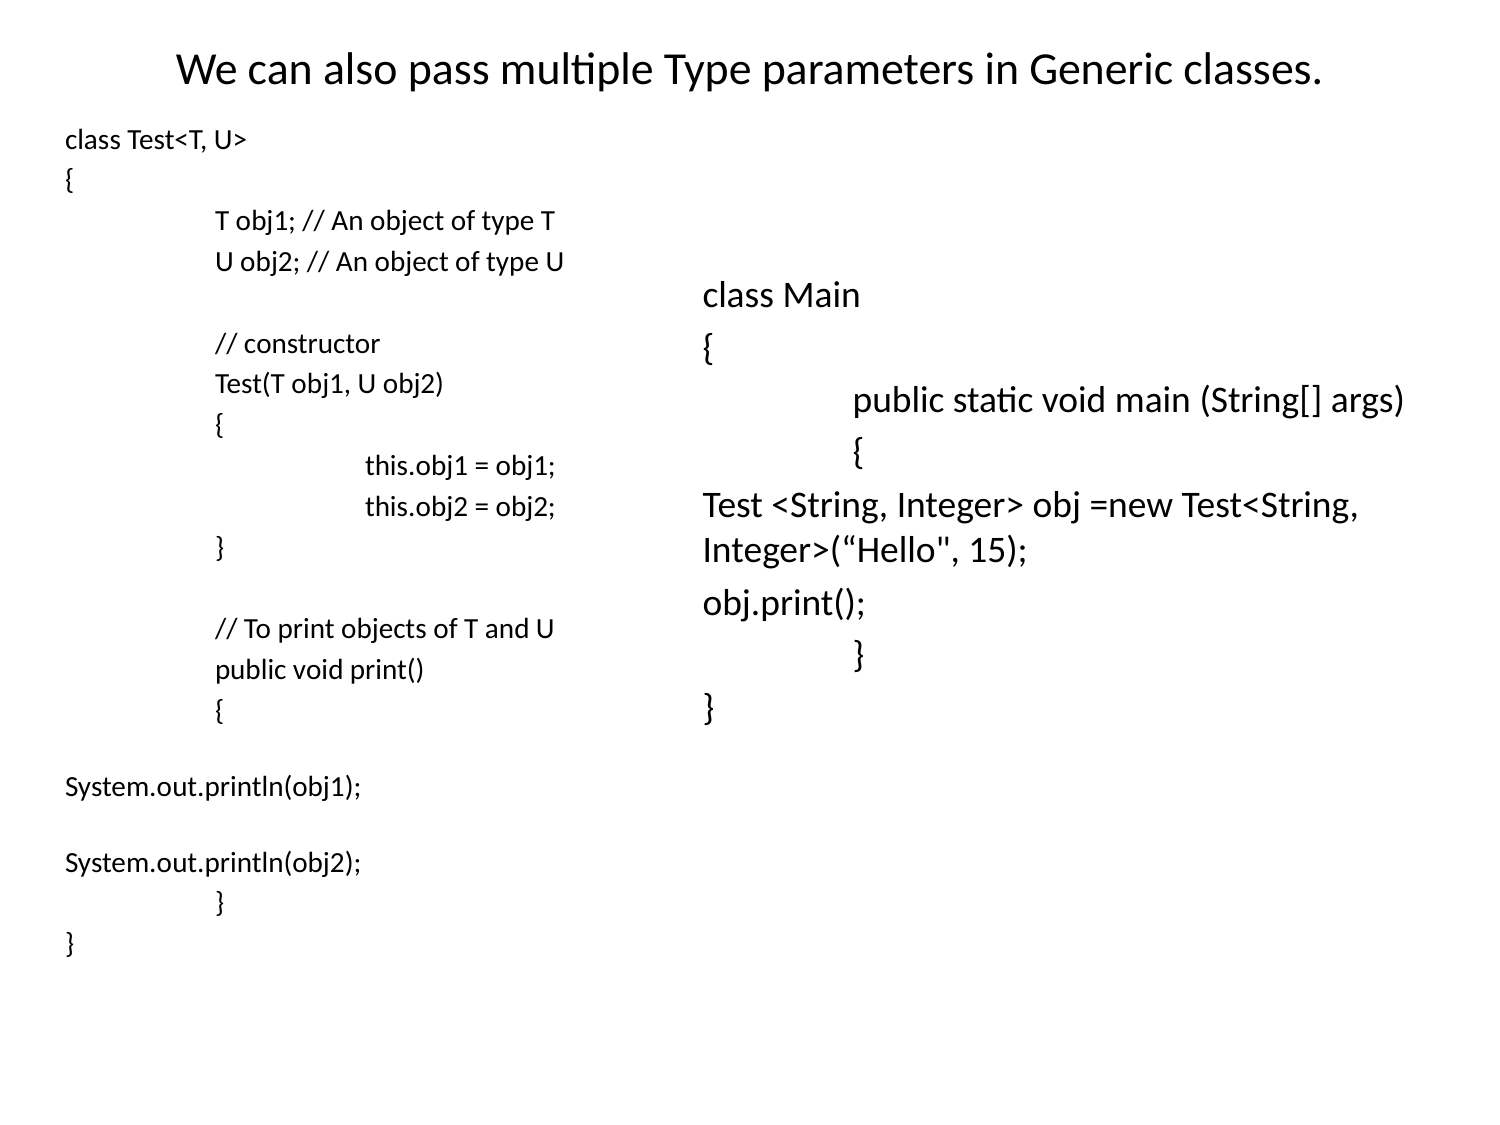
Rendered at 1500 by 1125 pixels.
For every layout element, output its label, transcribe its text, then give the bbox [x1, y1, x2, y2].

list class Main { public static void main (String[] args) { Test <String, Integer> obj =new Test<String, Integer>(“Hello", 15); obj.print(); } } [687, 262, 1425, 1005]
title We can also pass multiple Type parameters in Generic classes. [75, 45, 1425, 88]
list class Test<T, U> { T obj1; // An object of type T U obj2; // An object of type U // constructor Test(T obj1, U obj2) { this.obj1 = obj1; this.obj2 = obj2; } // To print objects of T and U public void print() { System.out.println(obj1); System.out.println(obj2); } } [50, 112, 675, 1075]
